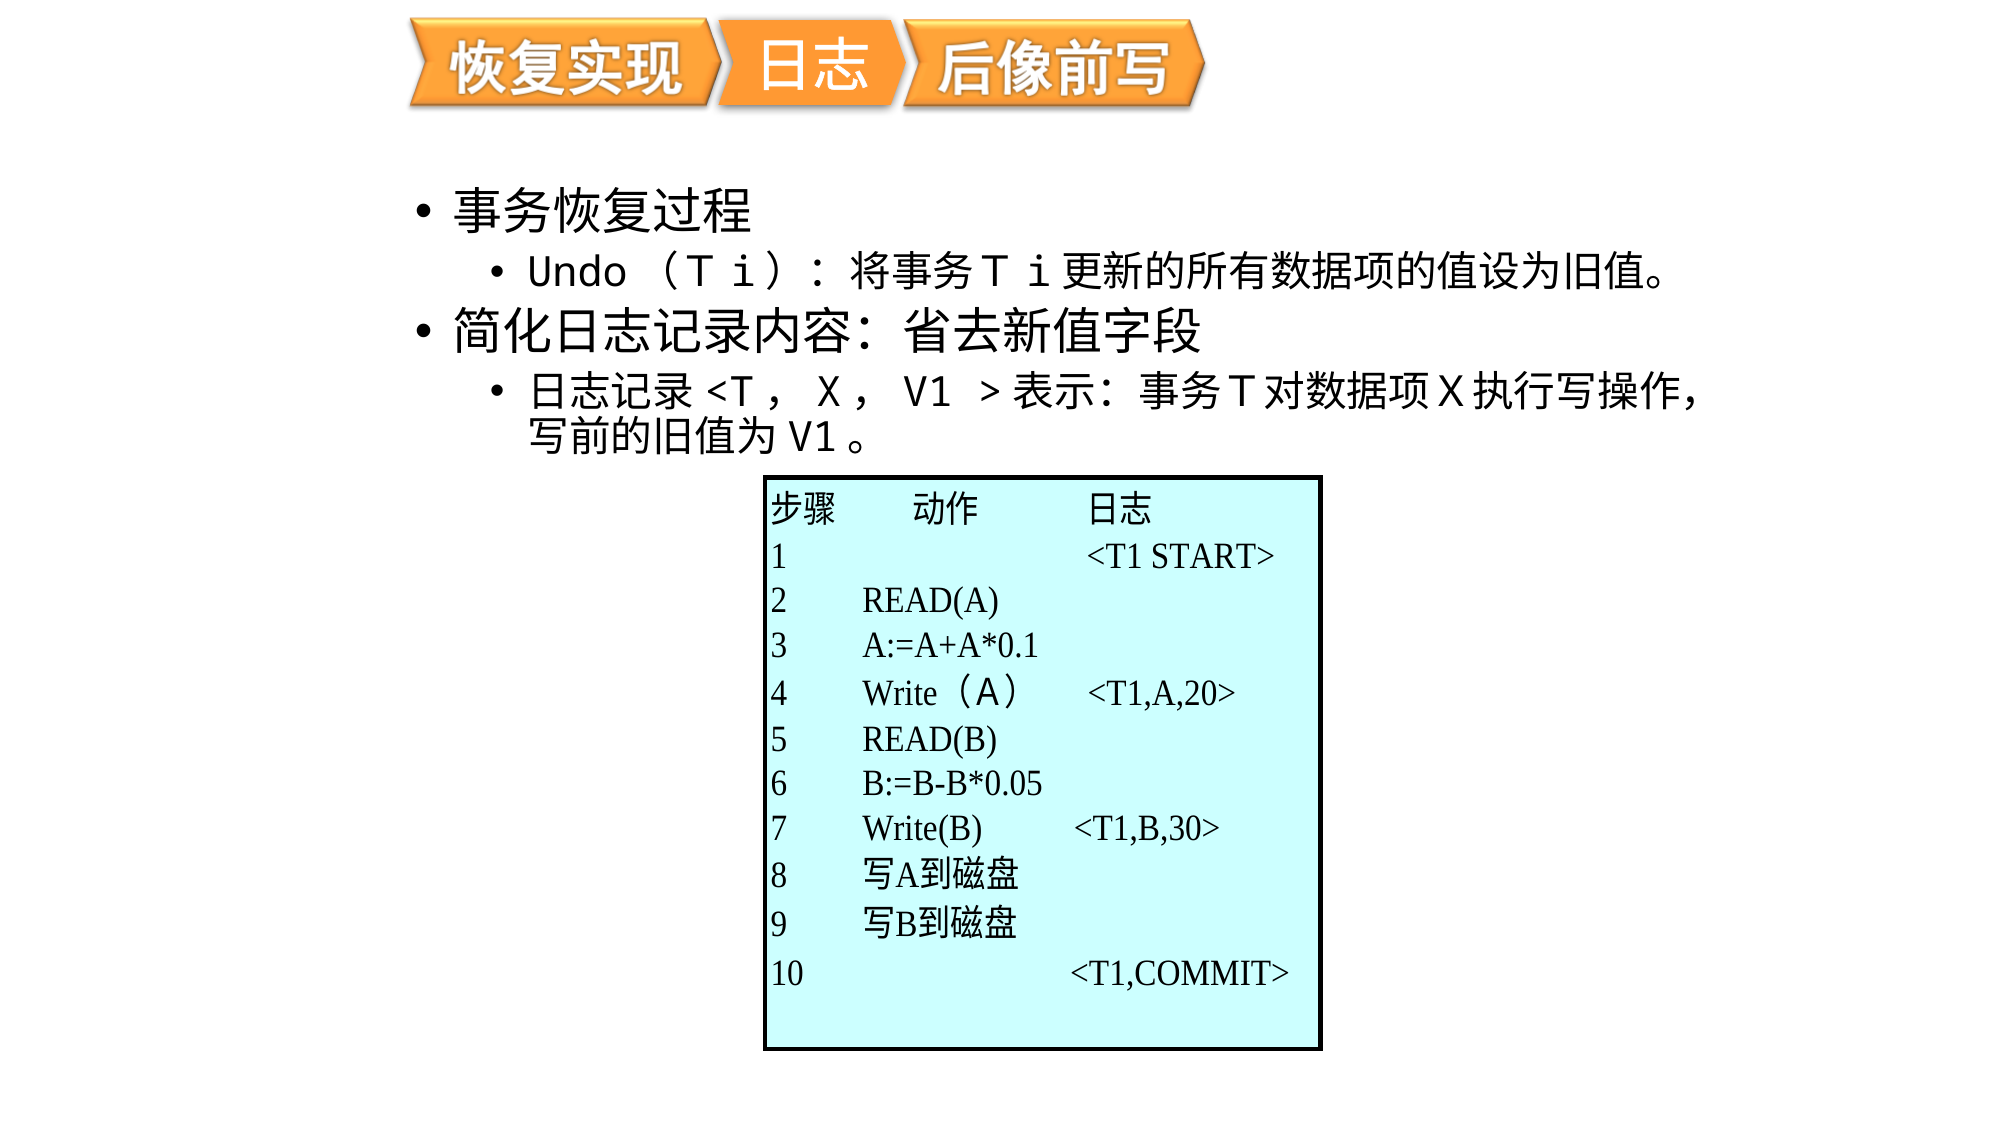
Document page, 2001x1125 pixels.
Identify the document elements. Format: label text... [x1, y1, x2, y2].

title [406, 0, 1675, 140]
picture [893, 14, 1213, 119]
text_box 日志 [730, 20, 893, 105]
list 事务恢复过程 Undo（Ｔi）：将事务Ｔi更新的所有数据项的值设为旧值。 简化日志记录内容：省去新值字段 日志记录<T，X，V1 >表示：事务Ｔ对数据项Ｘ执行写操作，写前的旧值为V1。 [324, 178, 1697, 988]
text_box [767, 479, 1319, 1047]
picture [399, 12, 730, 117]
